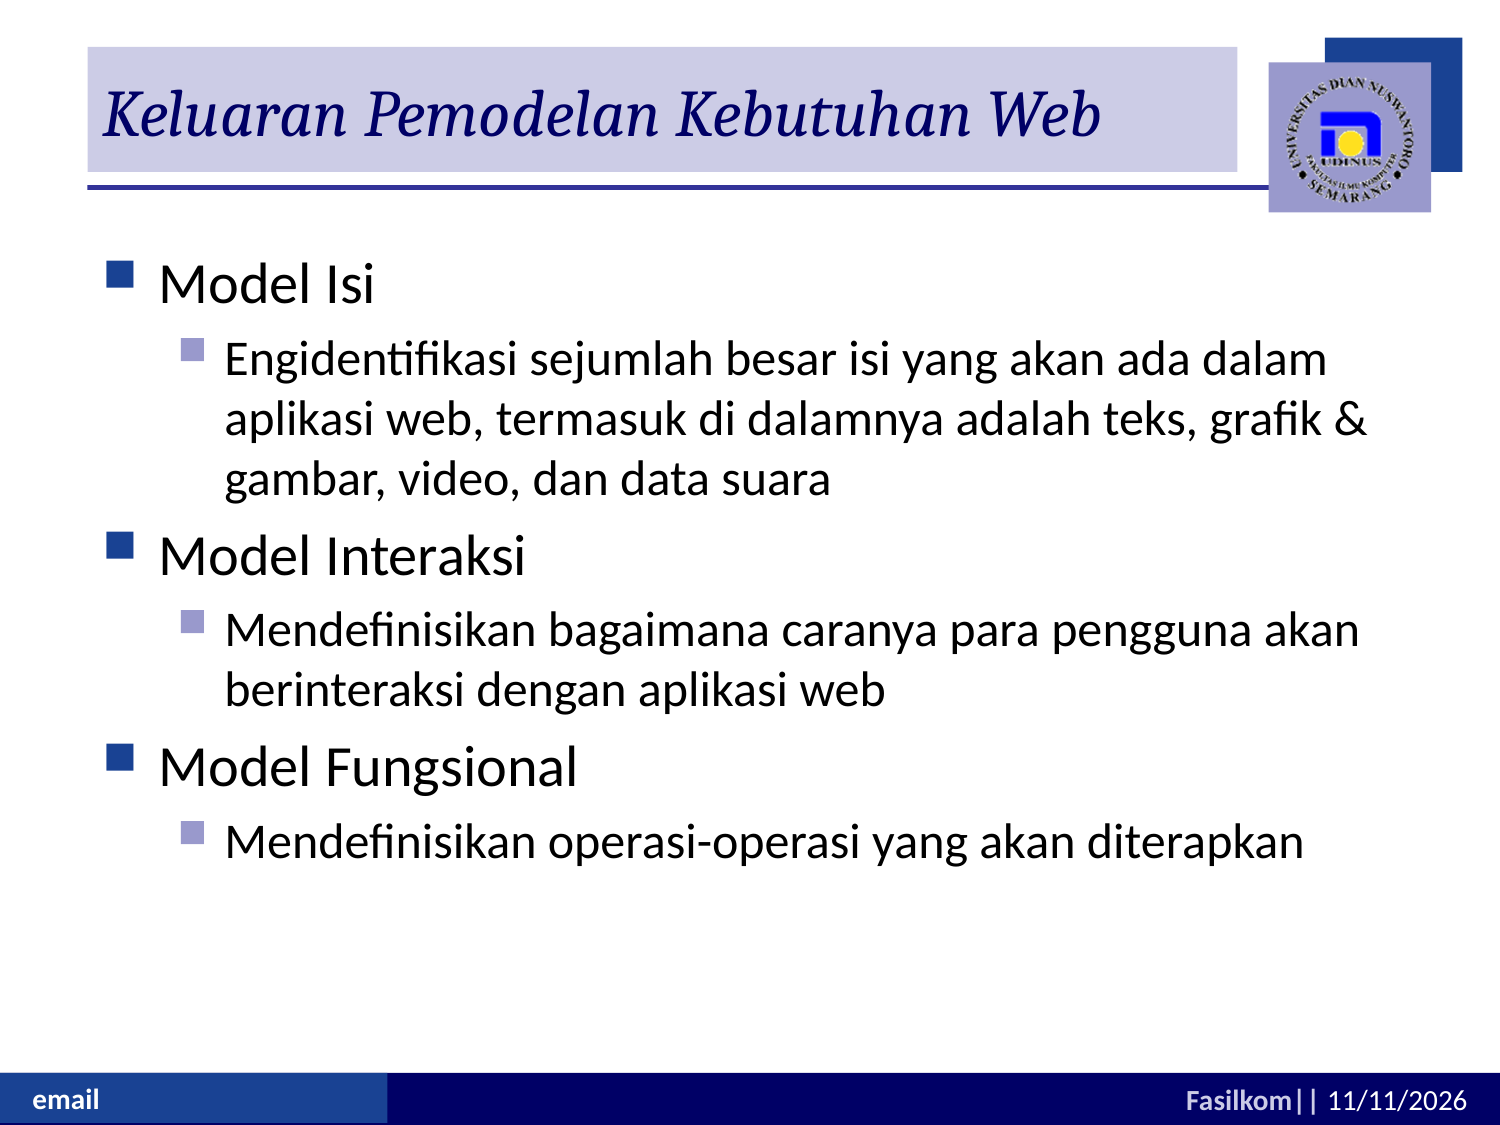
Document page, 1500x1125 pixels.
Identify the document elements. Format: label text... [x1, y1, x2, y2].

title Keluaran Pemodelan Kebutuhan Web [87, 46, 1238, 173]
list Model Isi Engidentifikasi sejumlah besar isi yang akan ada dalam aplikasi web, termasuk di dalamnya adalah teks, grafik & gambar, video, dan data suara Model Interaksi Mendefinisikan bagaimana caranya para pengguna akan berinteraksi dengan aplikasi web Model Fungsional Mendefinisikan operasi-operasi yang akan diterapkan [87, 237, 1426, 1013]
picture [1273, 62, 1427, 216]
